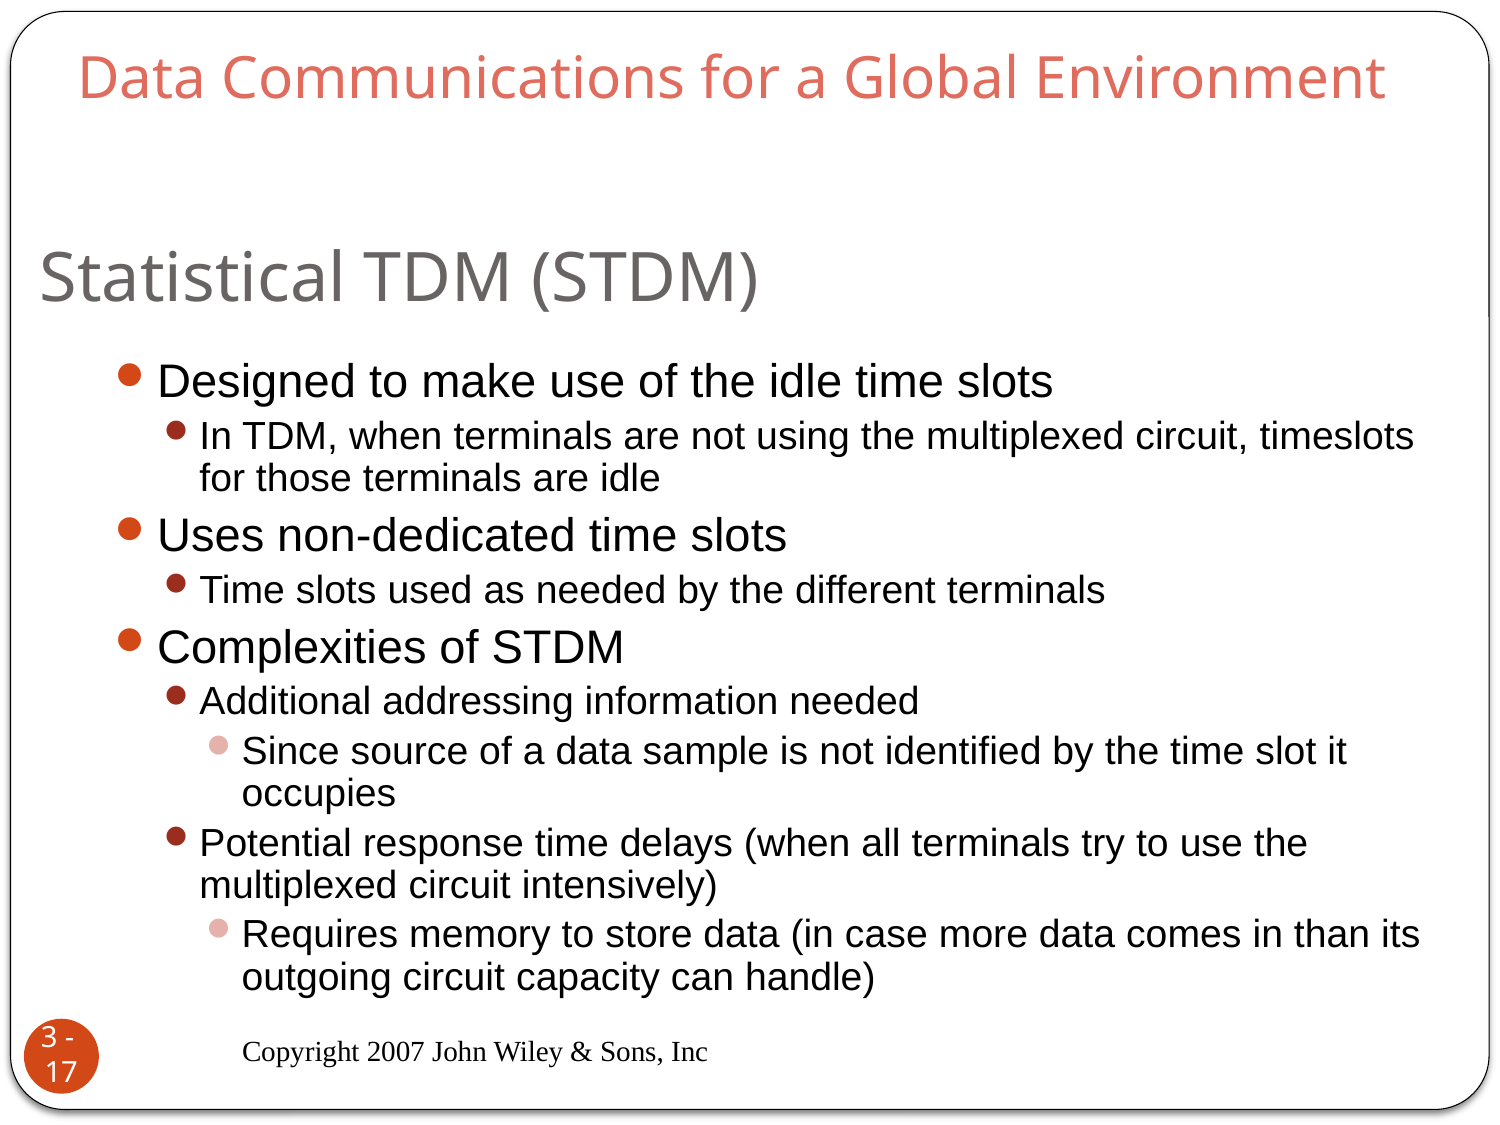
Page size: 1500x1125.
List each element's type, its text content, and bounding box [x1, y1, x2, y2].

text_box Data Communications for a Global Environment [62, 24, 1413, 125]
title Statistical TDM (STDM) [24, 224, 1300, 330]
slide_number 3 - 17 [23, 1018, 99, 1094]
list Designed to make use of the idle time slots In TDM, when terminals are not using the multiplexed circuit, timeslots for those terminals are idle Uses non-dedicated time slots Time slots used as needed by the different terminals Complexities of STDM Additional addressing information needed Since source of a data sample is not identified by the time slot it occupies Potential response time delays (when all terminals try to use the multiplexed circuit intensively) Requires memory to store data (in case more data comes in than its outgoing circuit capacity can handle) [99, 350, 1438, 1013]
footer Copyright 2007 John Wiley & Sons, Inc [150, 1013, 800, 1088]
